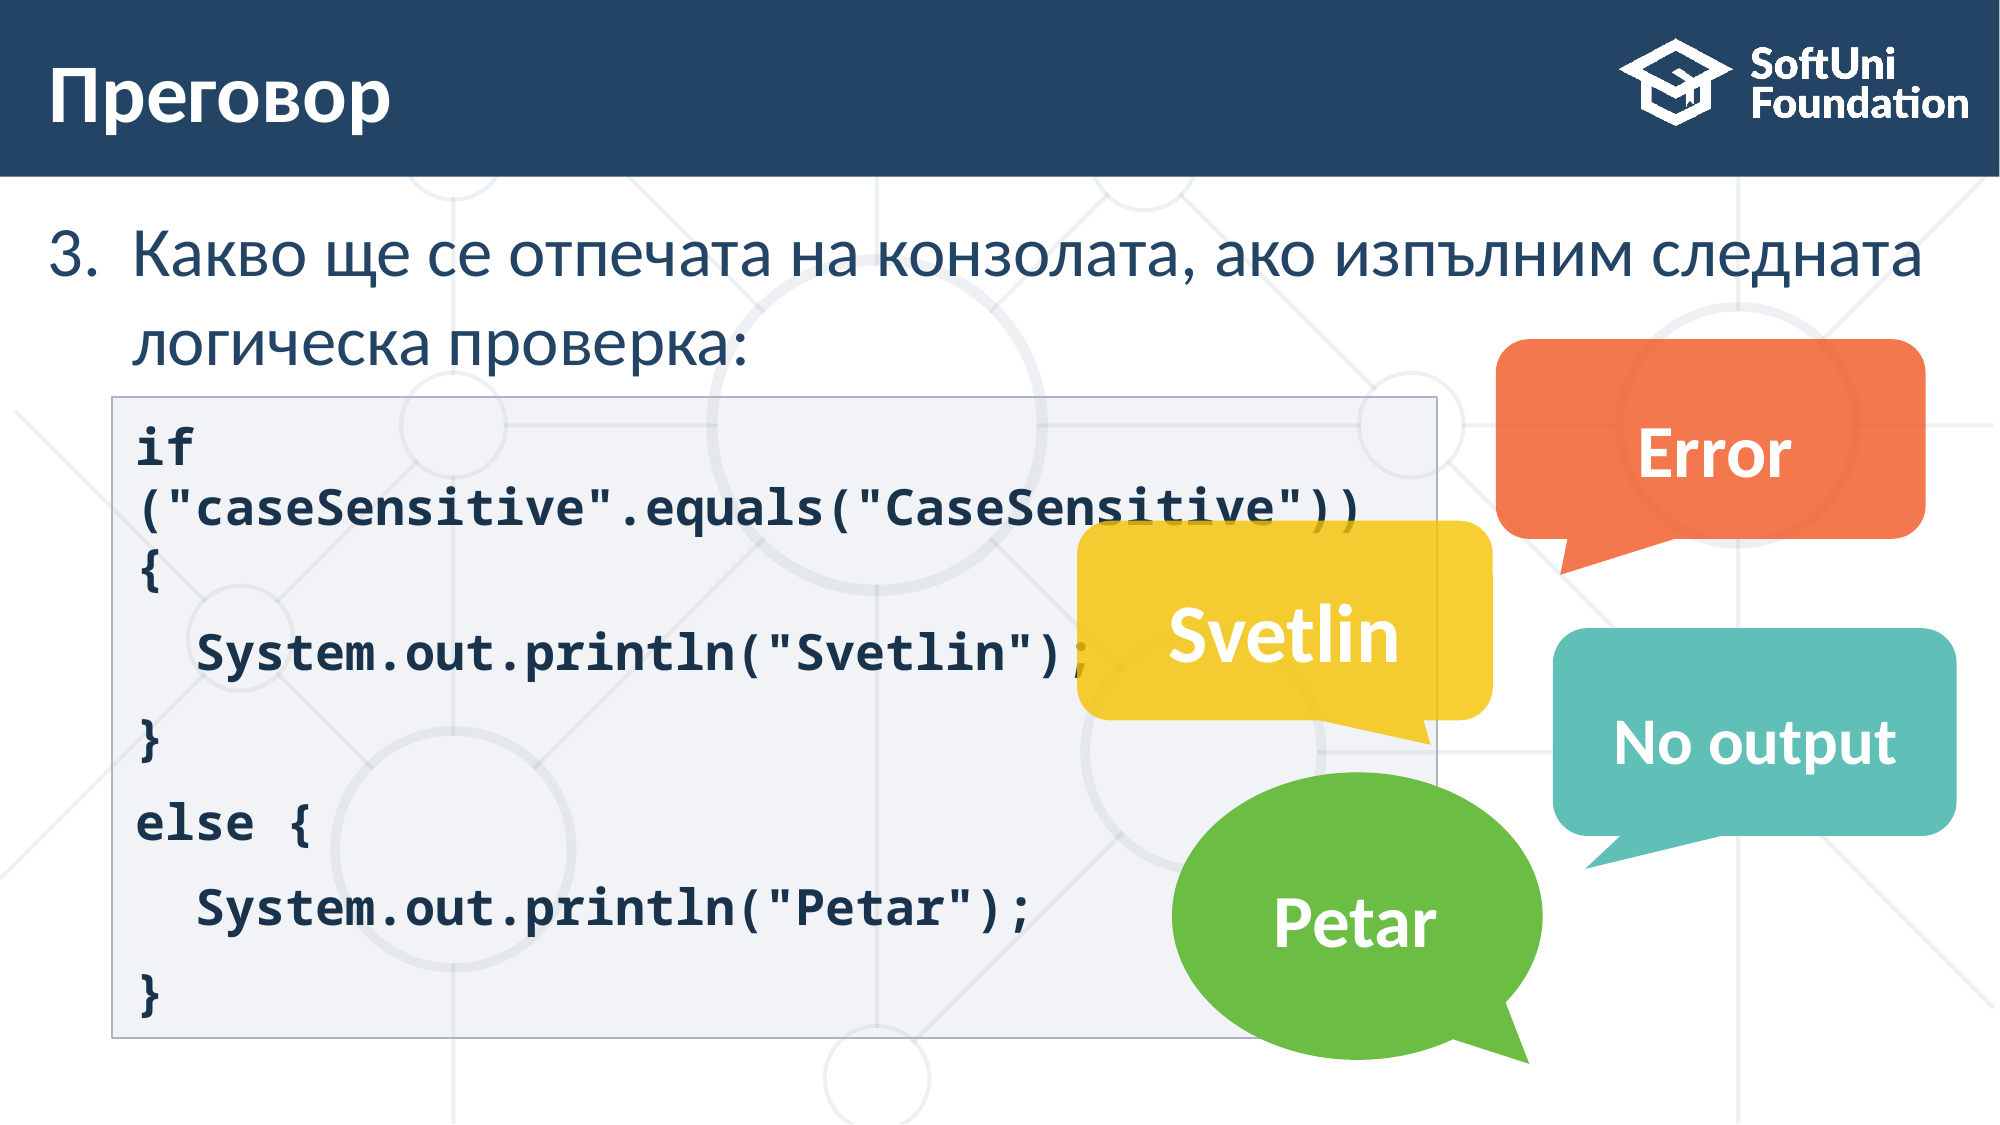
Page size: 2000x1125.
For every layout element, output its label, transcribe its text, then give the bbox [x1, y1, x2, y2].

picture [1618, 38, 1968, 126]
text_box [1171, 772, 1543, 1061]
text_box if ("caseSensitive".equals("CaseSensitive")) { System.out.println("Svetlin"); } else { System.out.println("Petar"); } [111, 397, 1437, 1039]
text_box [1076, 520, 1494, 721]
list Какво ще се отпечата на конзолата, ако изпълним следната логическа проверка: [29, 195, 1967, 1046]
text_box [1552, 627, 1957, 837]
title Преговор [31, 16, 1591, 162]
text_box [1495, 338, 1926, 540]
